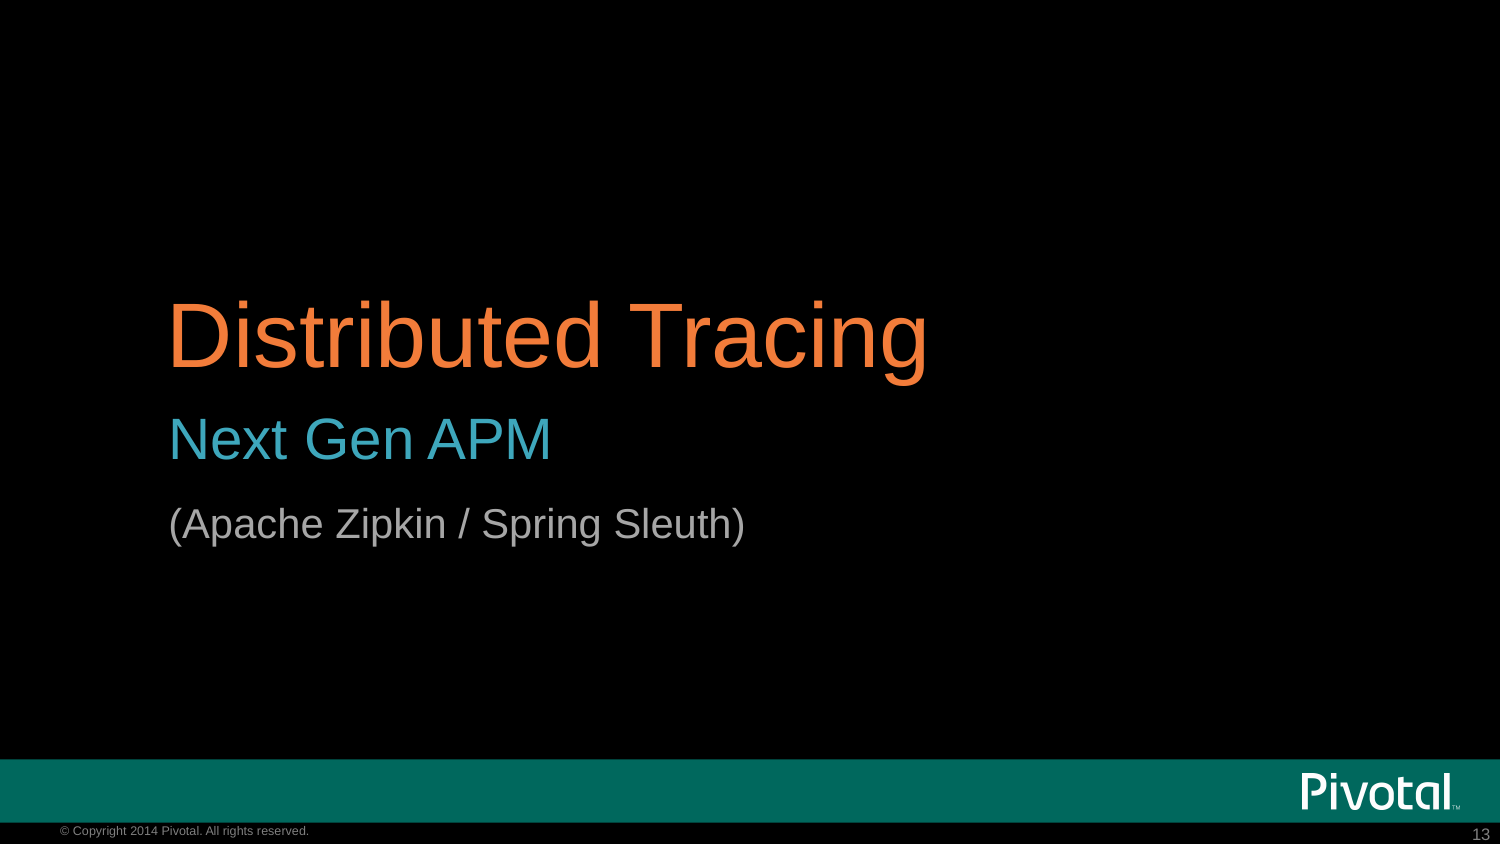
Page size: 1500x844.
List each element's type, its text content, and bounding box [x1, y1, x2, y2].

title Distributed Tracing [166, 285, 1160, 388]
list Next Gen APM (Apache Zipkin / Spring Sleuth) [168, 401, 1161, 494]
picture [1302, 773, 1460, 810]
